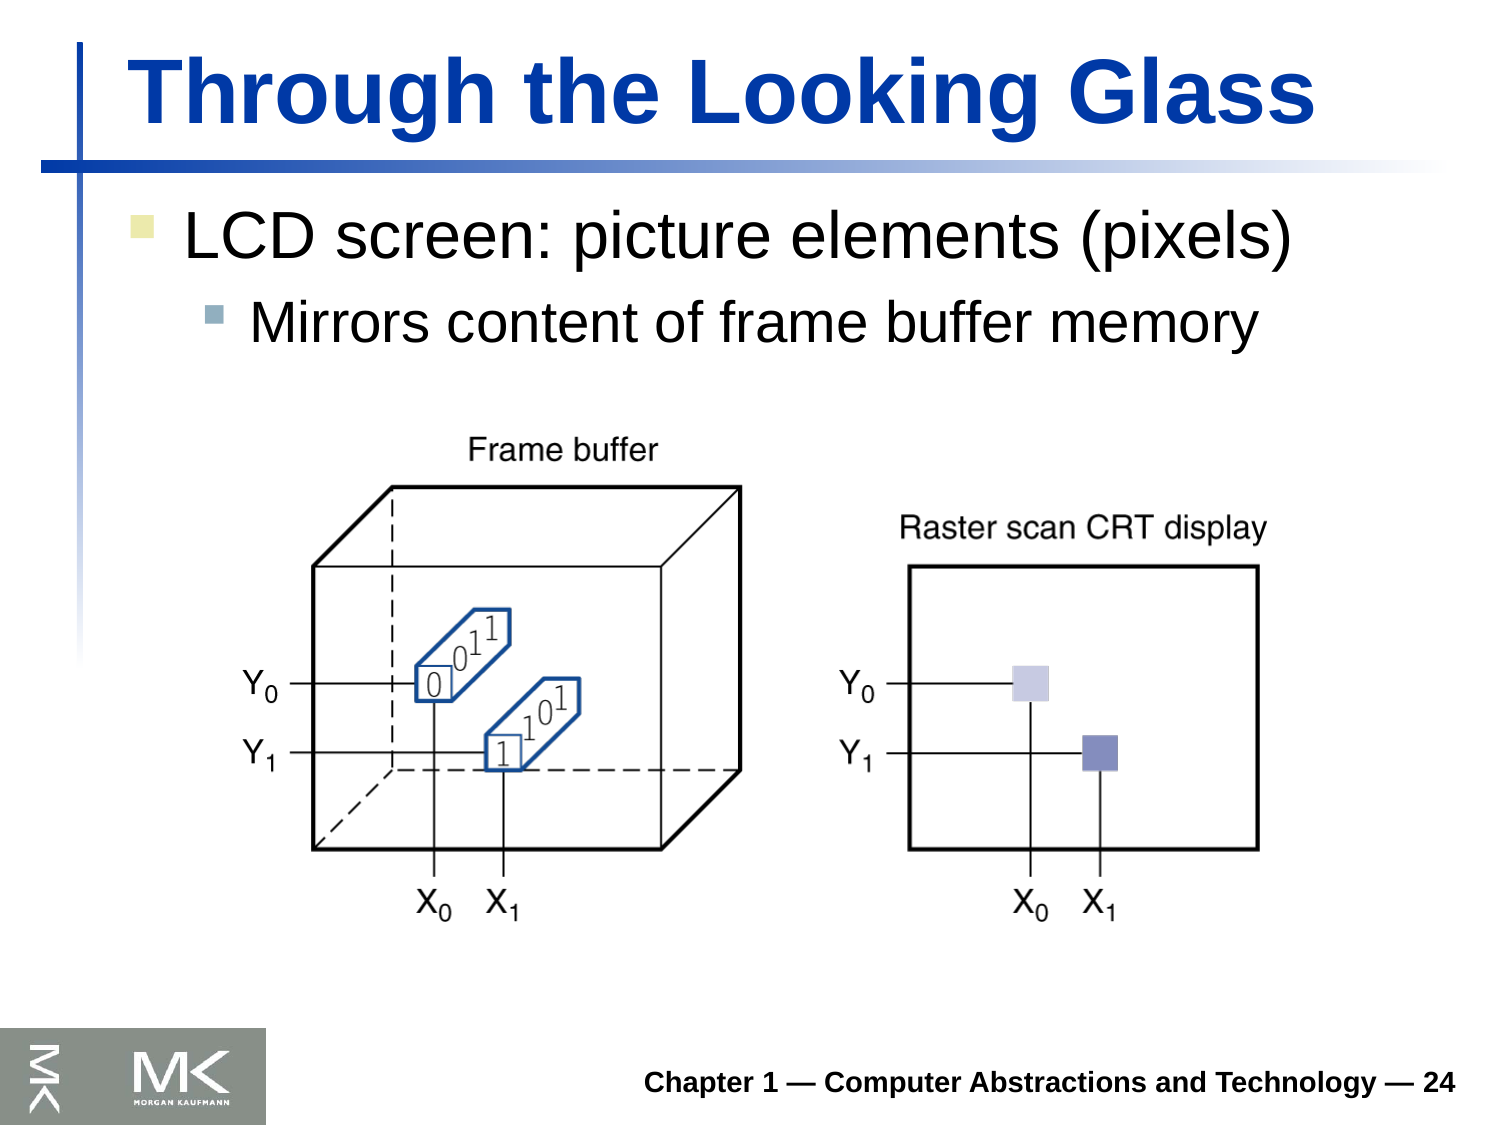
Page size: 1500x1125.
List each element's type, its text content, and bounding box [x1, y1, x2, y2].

footer Chapter 1 — Computer Abstractions and Technology — 24 [277, 1046, 1471, 1106]
list LCD screen: picture elements (pixels) Mirrors content of frame buffer memory [112, 184, 1469, 468]
picture [241, 432, 1268, 927]
title Through the Looking Glass [112, 23, 1468, 149]
picture [0, 1028, 266, 1125]
